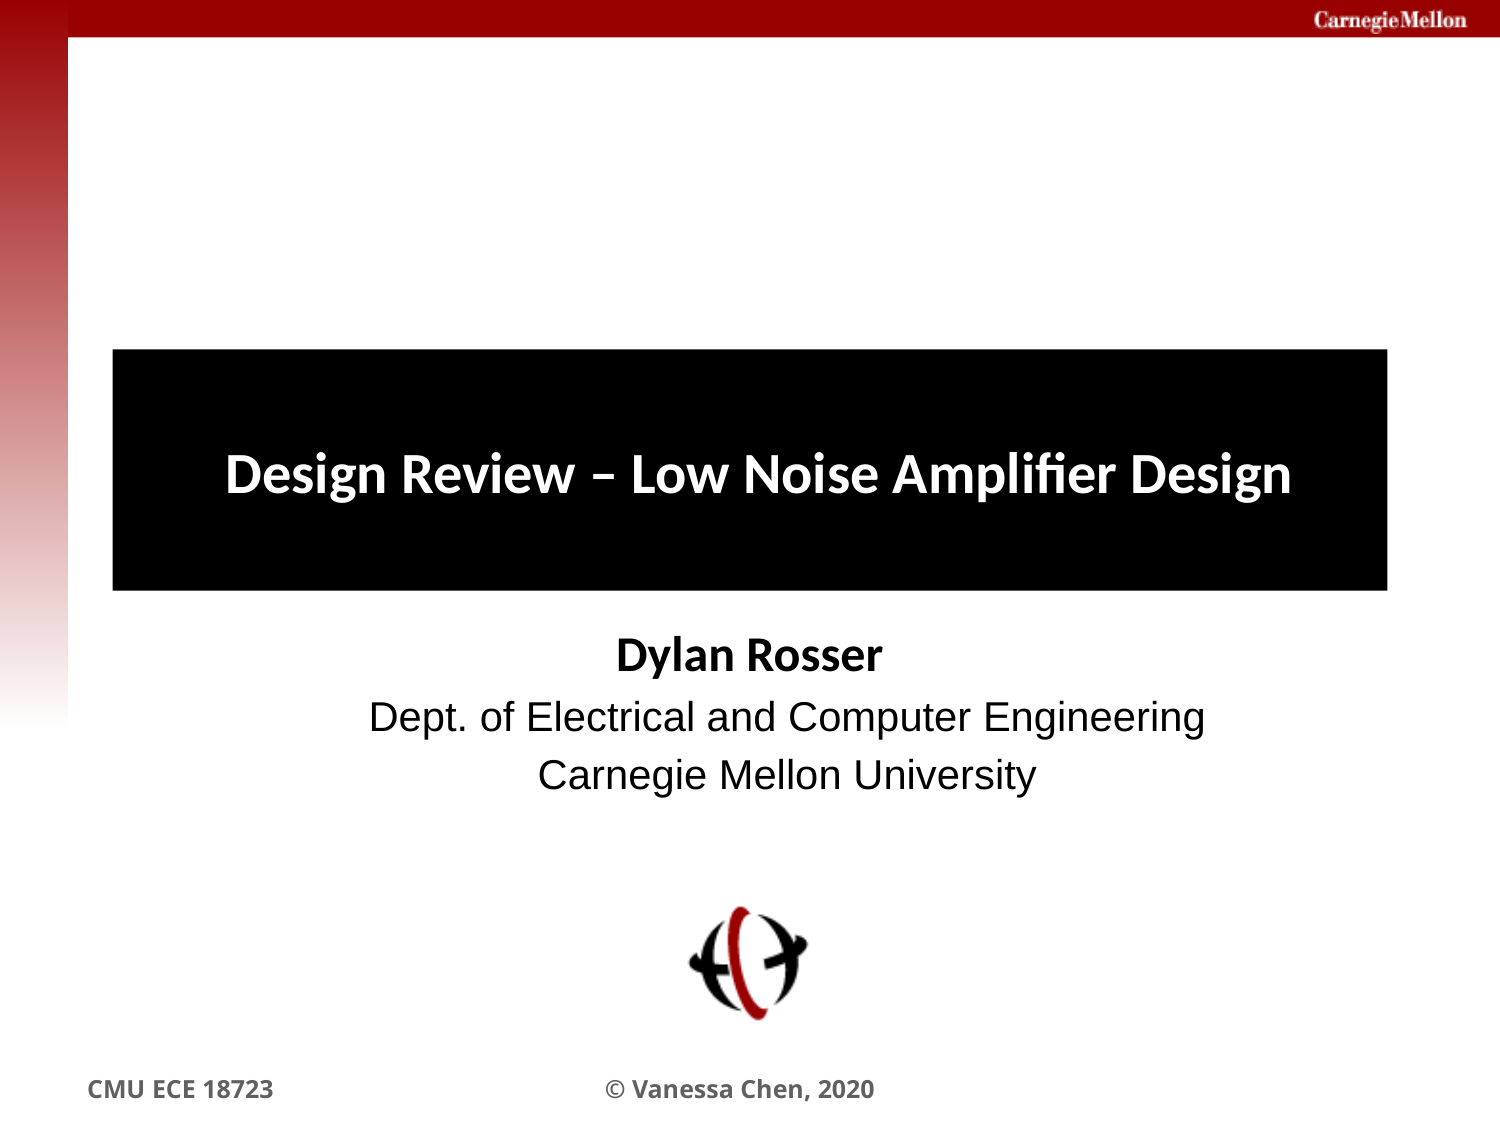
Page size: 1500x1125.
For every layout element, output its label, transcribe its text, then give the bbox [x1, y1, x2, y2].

title Design Review – Low Noise Amplifier Design [112, 349, 1388, 591]
picture [673, 902, 827, 1034]
picture [1313, 5, 1474, 34]
subtitle Dylan Rosser Dept. of Electrical and Computer Engineering Carnegie Mellon University [224, 613, 1276, 902]
